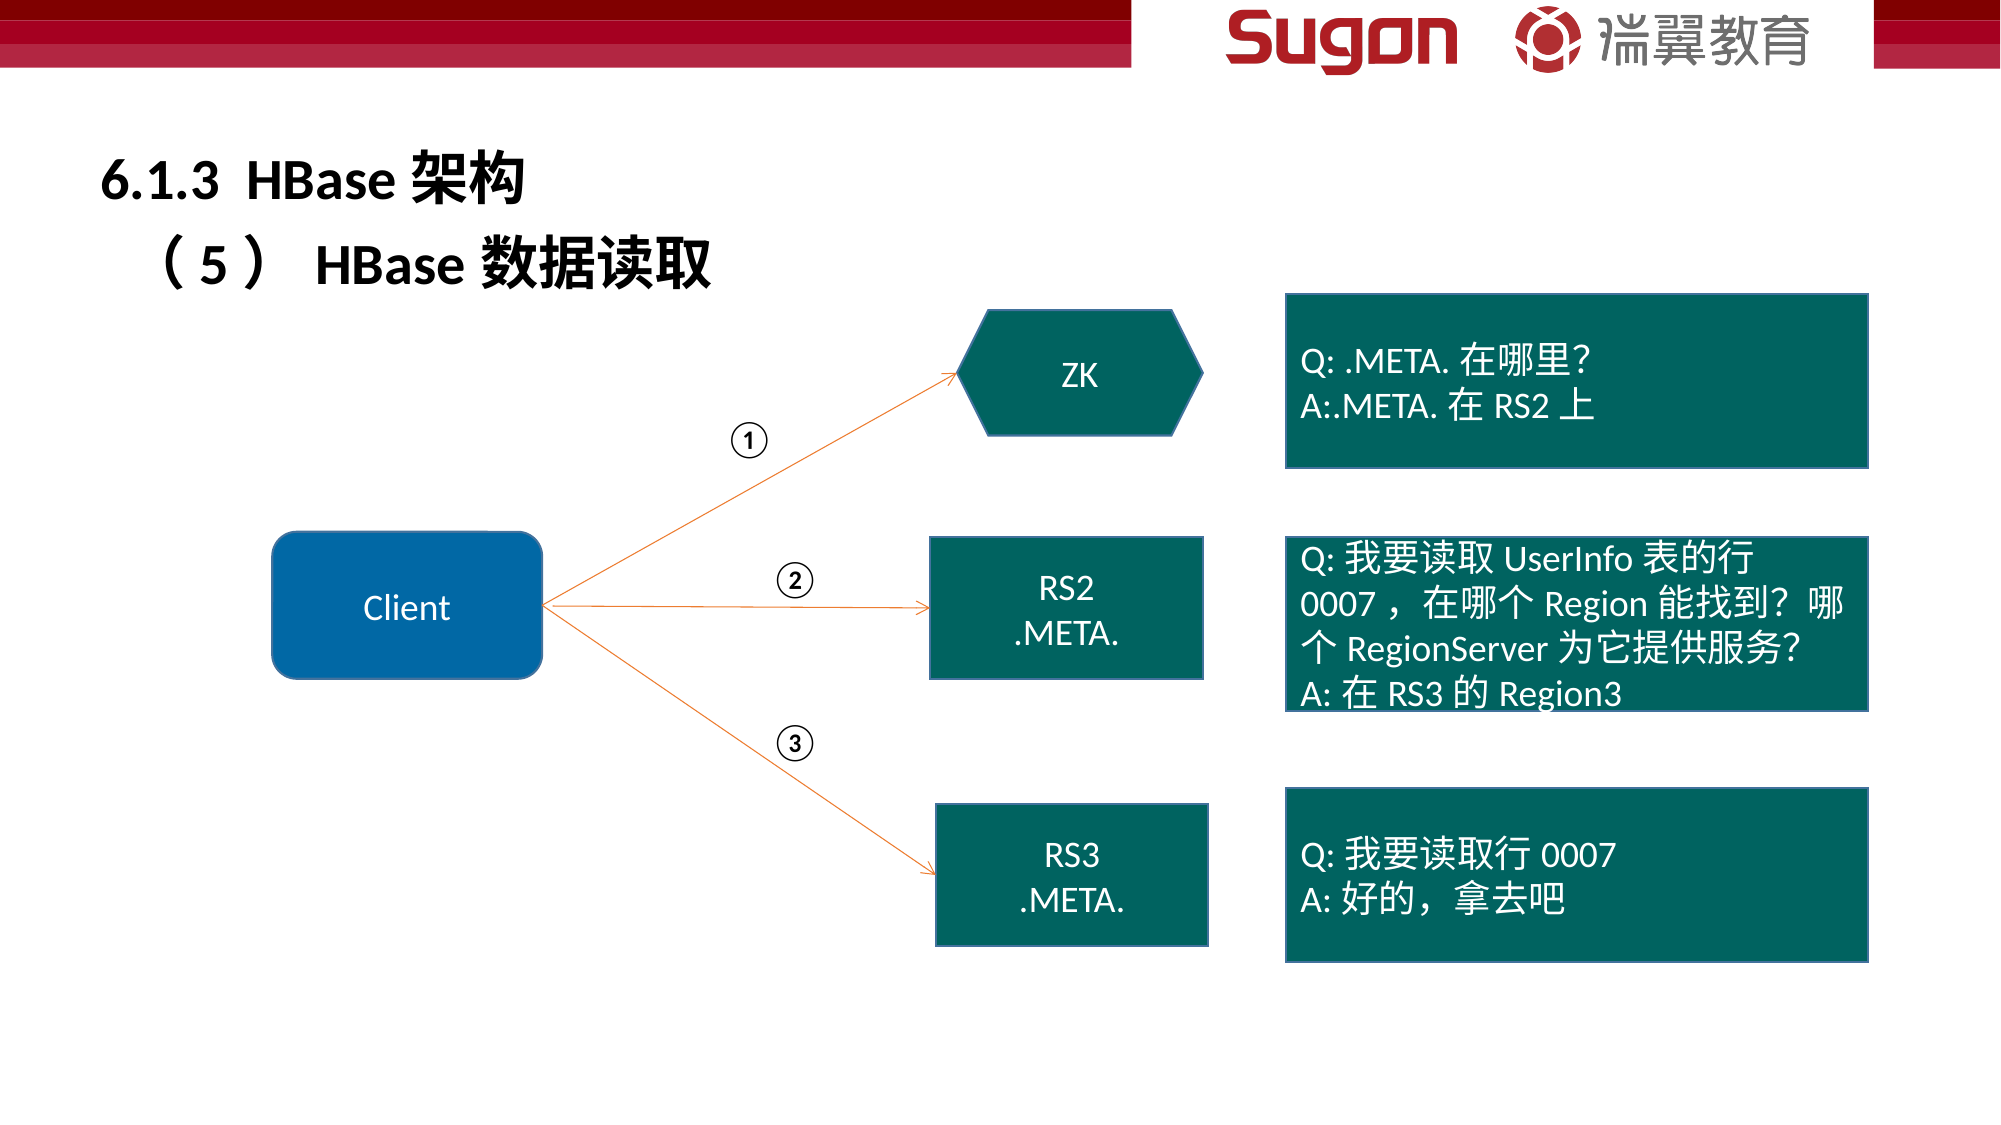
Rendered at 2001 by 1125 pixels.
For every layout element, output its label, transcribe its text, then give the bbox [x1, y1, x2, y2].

text_box RS2 .META. [934, 536, 1204, 680]
text_box ZK [956, 309, 1204, 437]
picture [1515, 6, 1809, 73]
text_box RS3 .META. [935, 803, 1209, 947]
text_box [539, 372, 955, 606]
text_box Q: .META.在哪里？ A:.META.在RS2上 [1285, 293, 1869, 469]
picture [1194, 0, 1484, 102]
text_box Client [271, 530, 539, 680]
text_box （5）HBase数据读取 [112, 218, 829, 304]
text_box Q:我要读取行0007 A:好的，拿去吧 [1285, 787, 1869, 963]
text_box Q:我要读取UserInfo表的行0007，在哪个Region能找到？哪个RegionServer为它提供服务？ A:在RS3的Region3 [1285, 536, 1869, 712]
text_box 6.1.3 HBase架构 [85, 133, 1021, 219]
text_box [539, 605, 934, 875]
